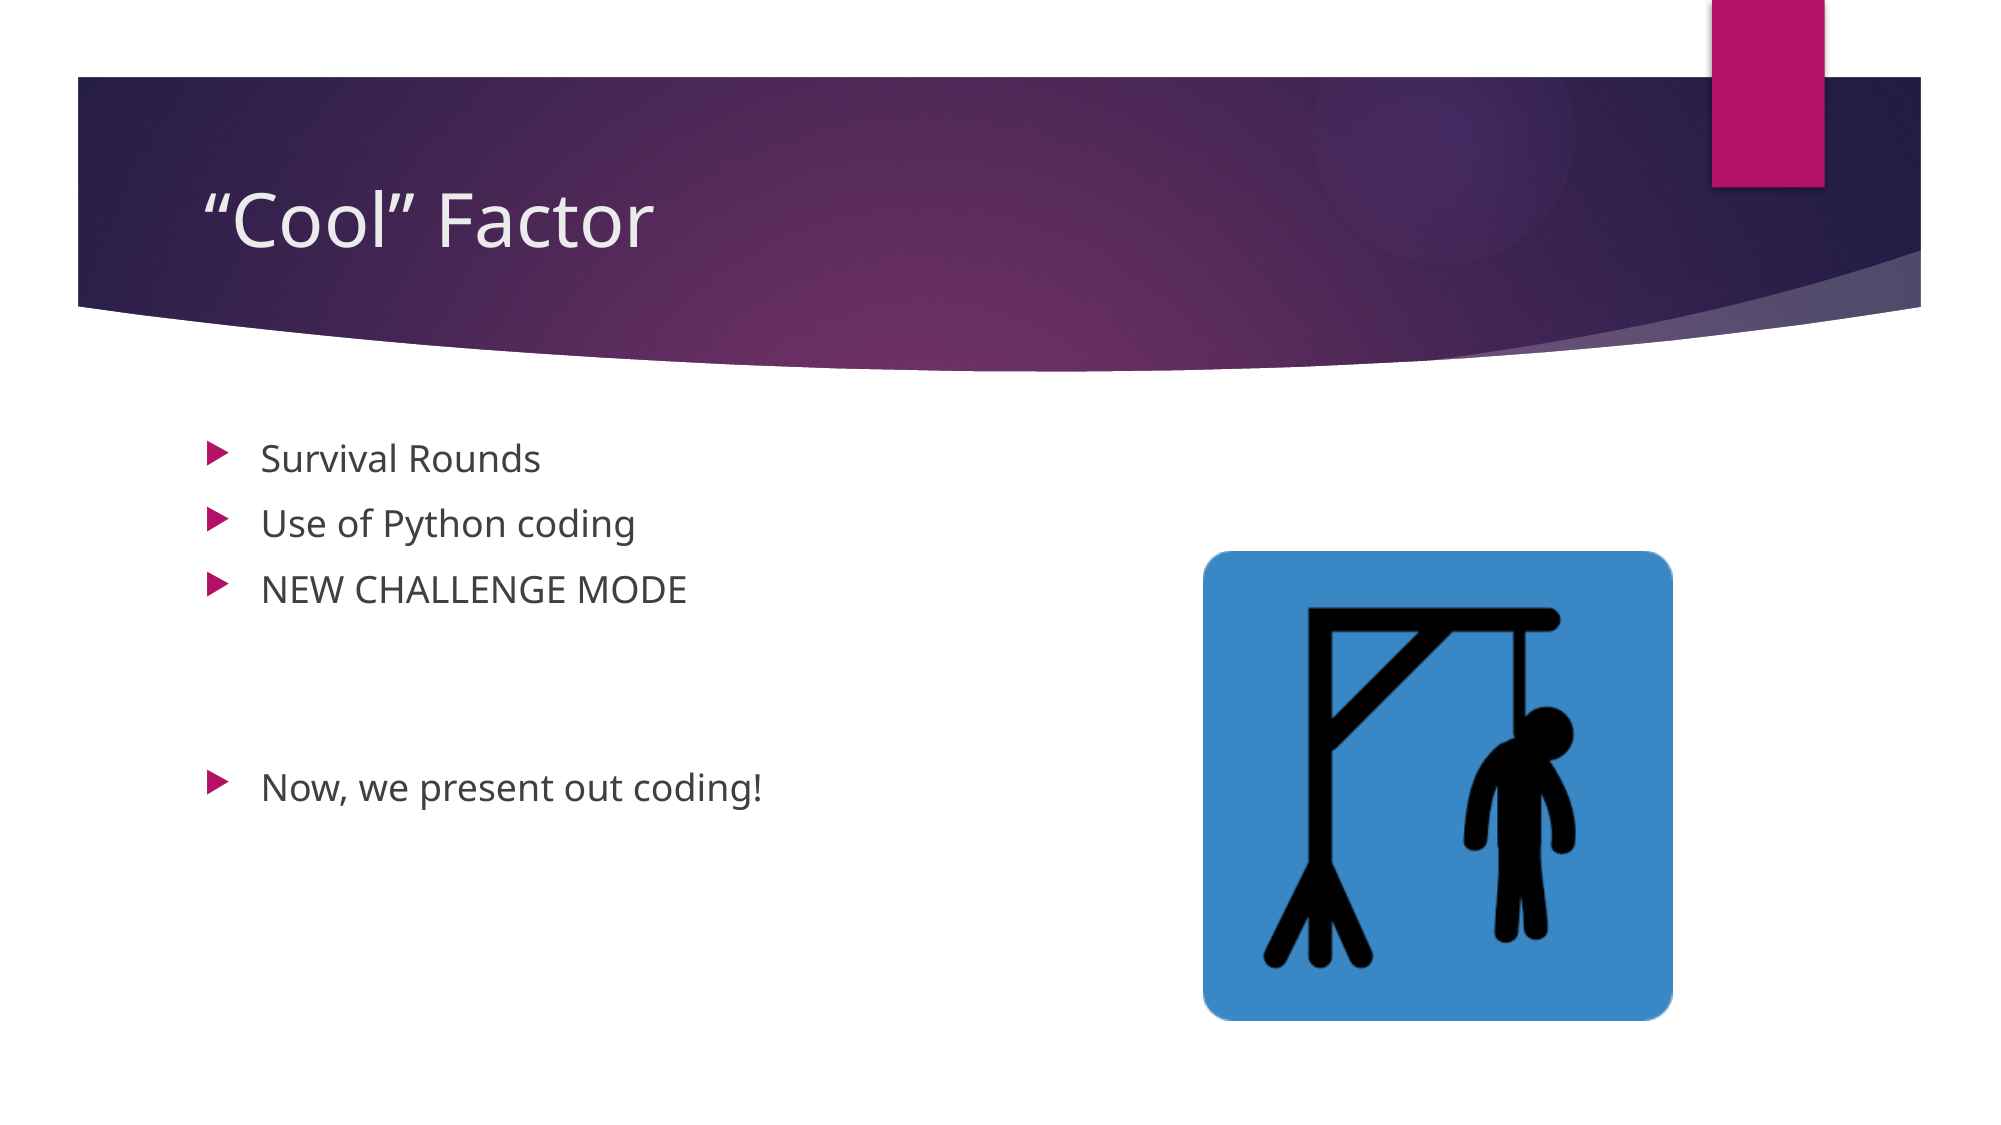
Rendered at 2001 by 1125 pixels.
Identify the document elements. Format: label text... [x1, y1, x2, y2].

title “Cool” Factor [189, 159, 1627, 276]
list Survival Rounds Use of Python coding NEW CHALLENGE MODE Now, we present out coding! [189, 427, 1638, 988]
picture [1203, 551, 1673, 1021]
